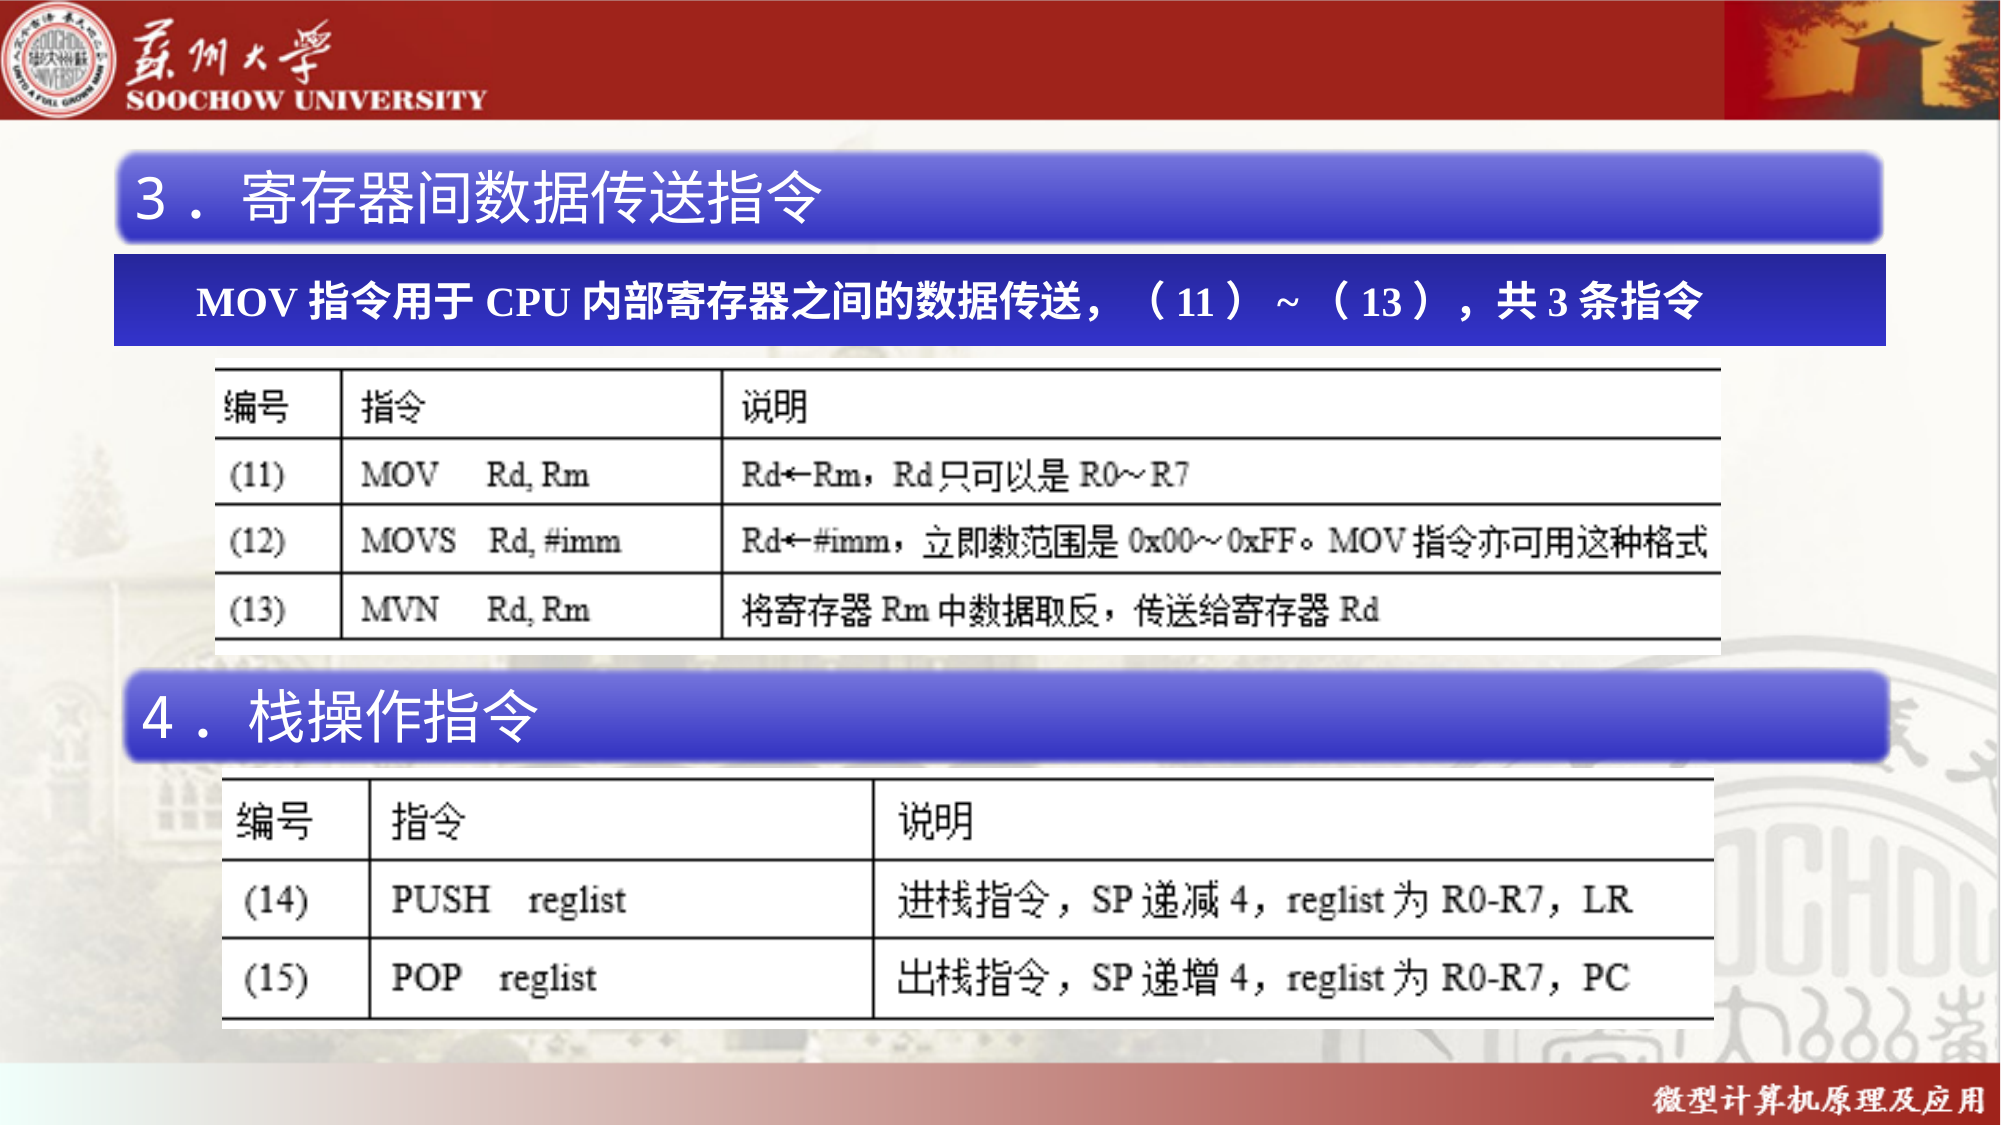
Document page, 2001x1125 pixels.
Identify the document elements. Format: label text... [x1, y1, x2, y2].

text_box MOV指令用于CPU内部寄存器之间的数据传送，（11）~（13），共3条指令 [114, 254, 1886, 346]
picture [0, 0, 2001, 1125]
text_box 3．寄存器间数据传送指令 [122, 157, 1878, 240]
text_box 4．栈操作指令 [130, 676, 1885, 758]
